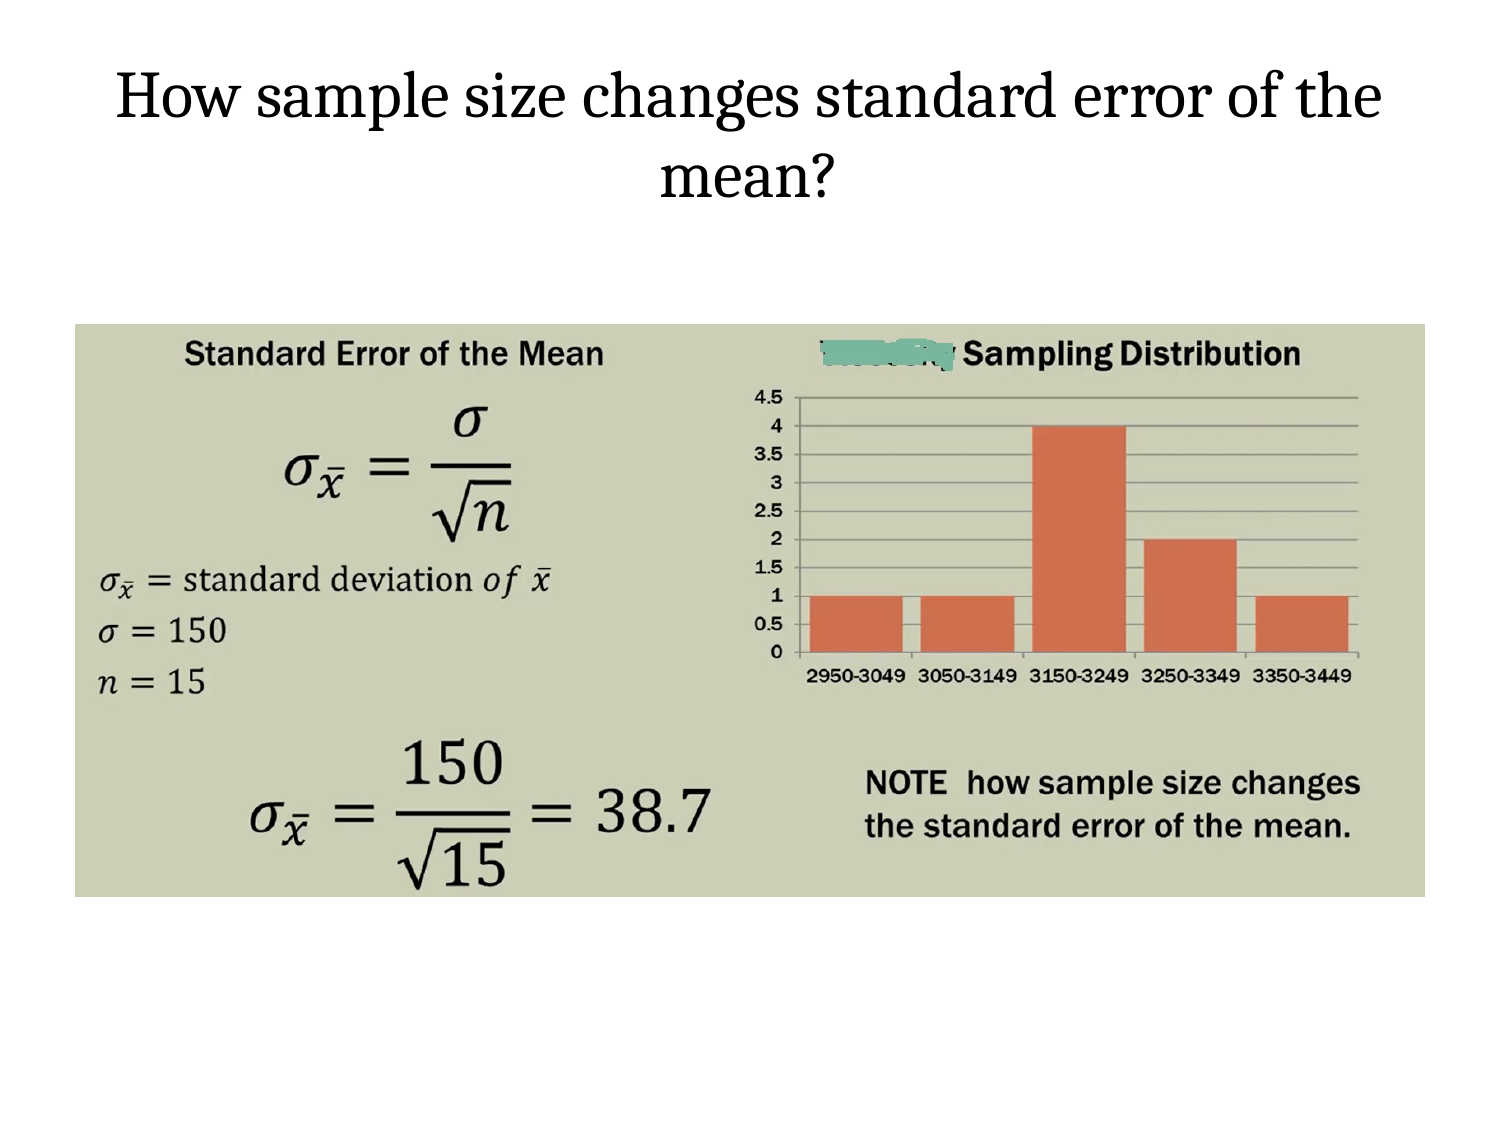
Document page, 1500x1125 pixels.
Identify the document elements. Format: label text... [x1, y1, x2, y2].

title How sample size changes standard error of the mean? [75, 37, 1425, 225]
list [74, 324, 1426, 897]
